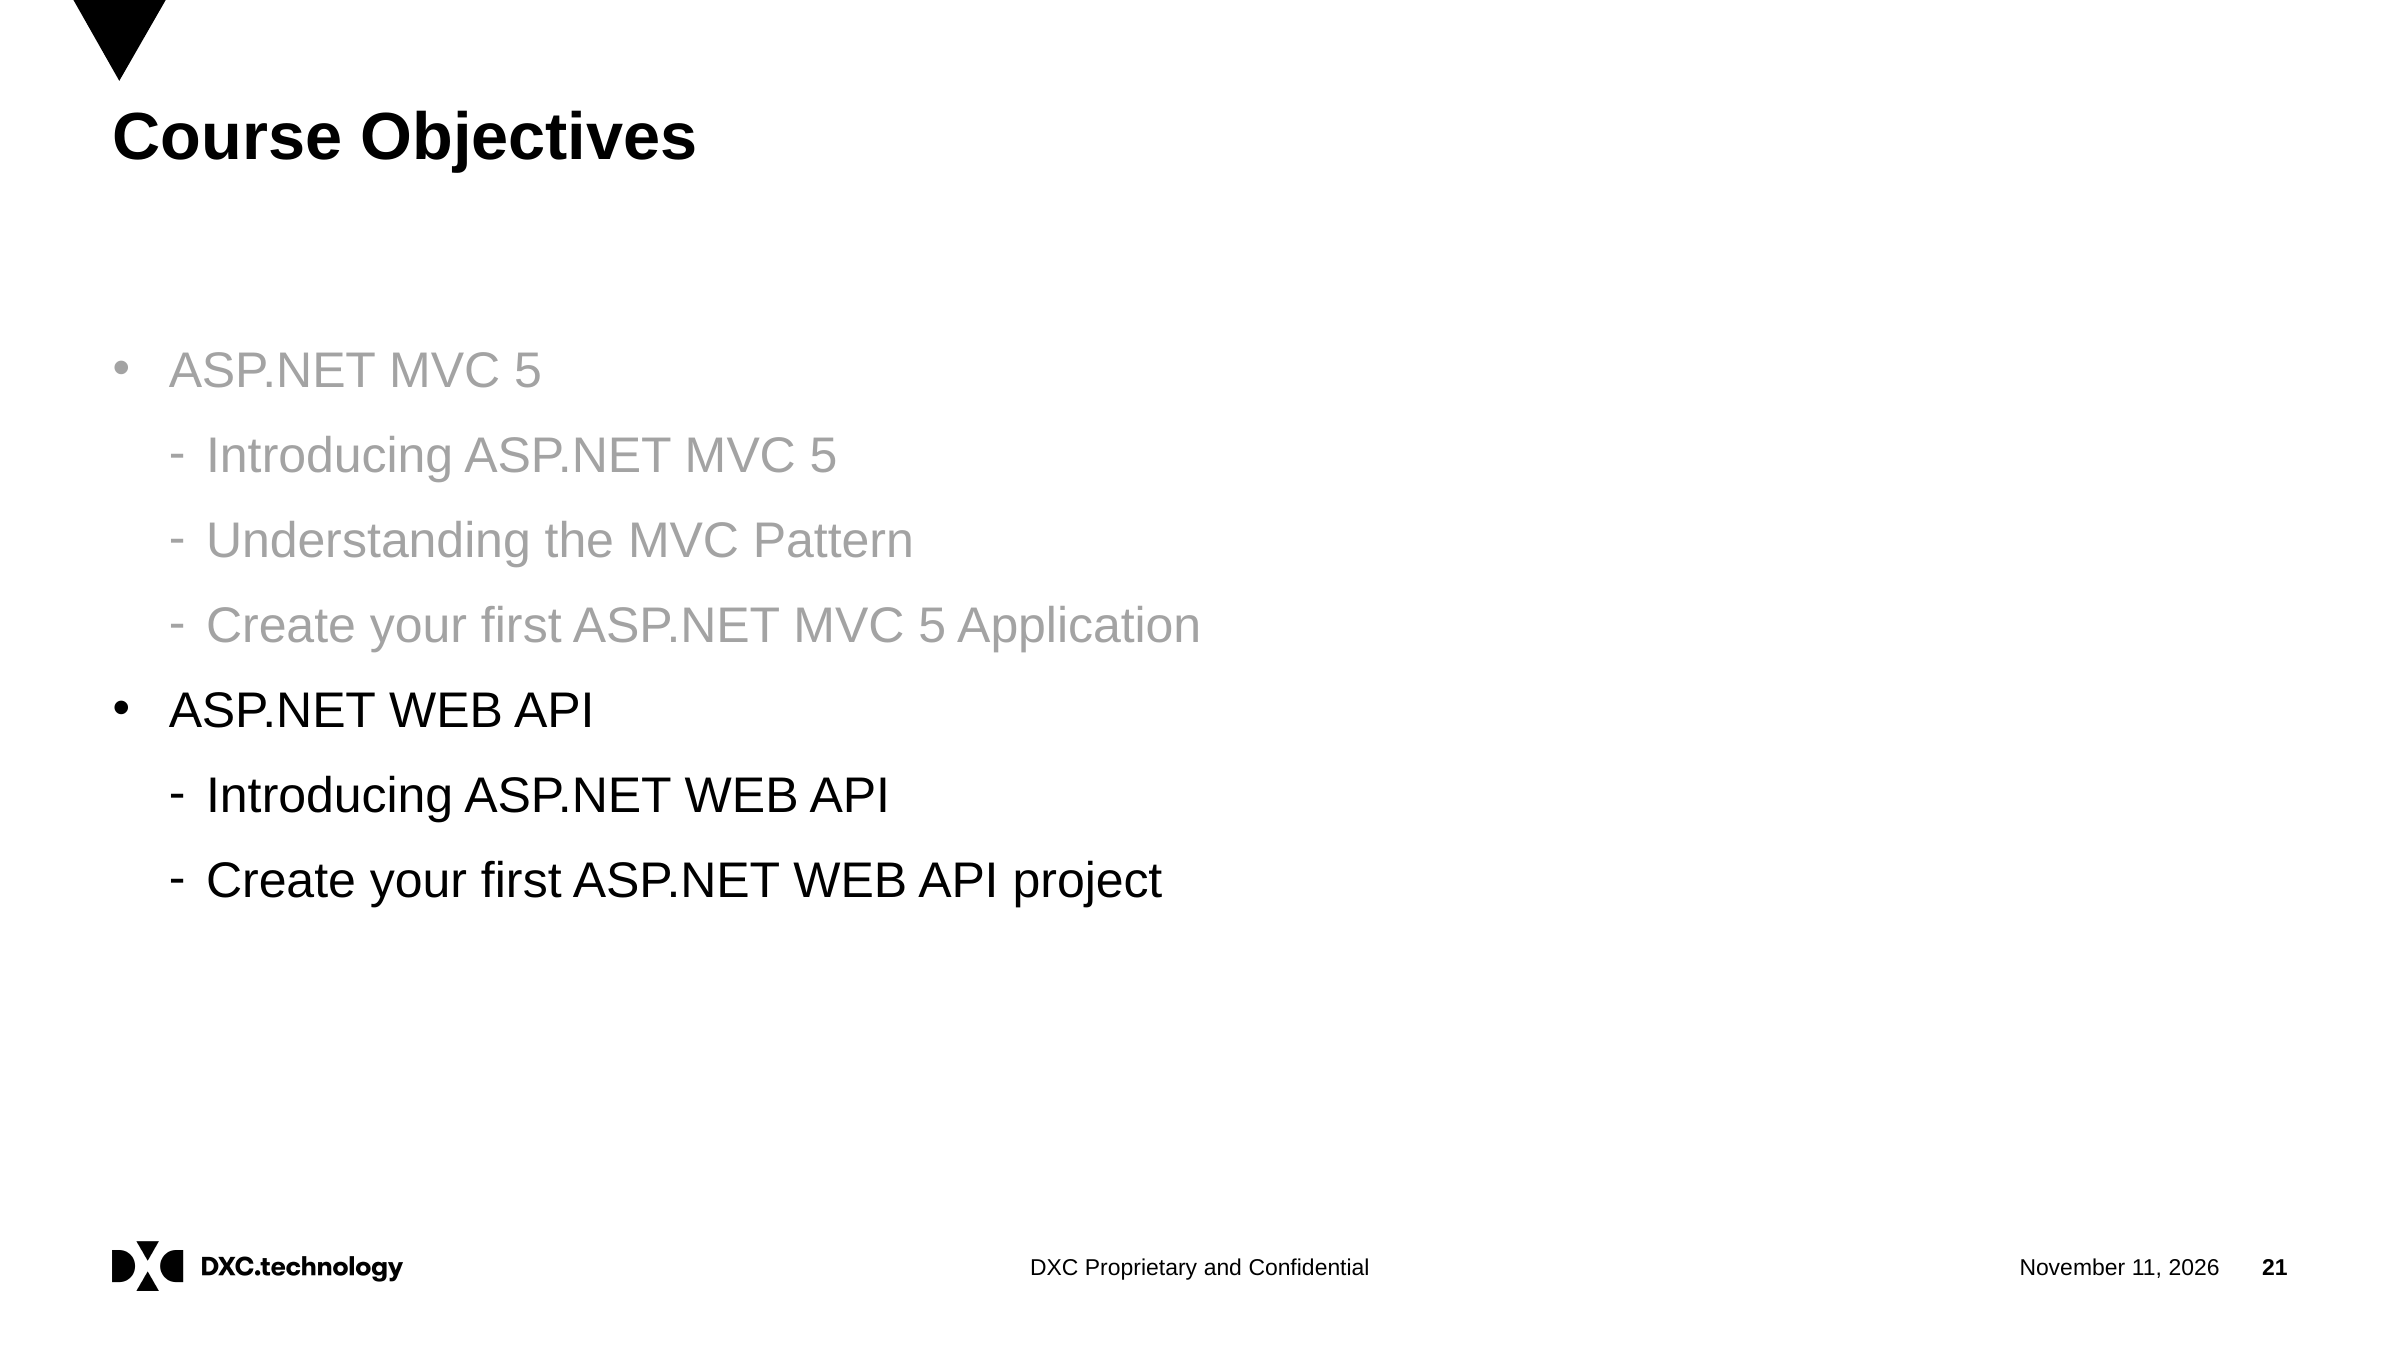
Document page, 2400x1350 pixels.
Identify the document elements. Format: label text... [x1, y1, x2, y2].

title Course Objectives [112, 104, 2288, 338]
list ASP.NET MVC 5 Introducing ASP.NET MVC 5 Understanding the MVC Pattern Create your first ASP.NET MVC 5 Application ASP.NET WEB API Introducing ASP.NET WEB API Create your first ASP.NET WEB API project [112, 337, 1950, 1178]
